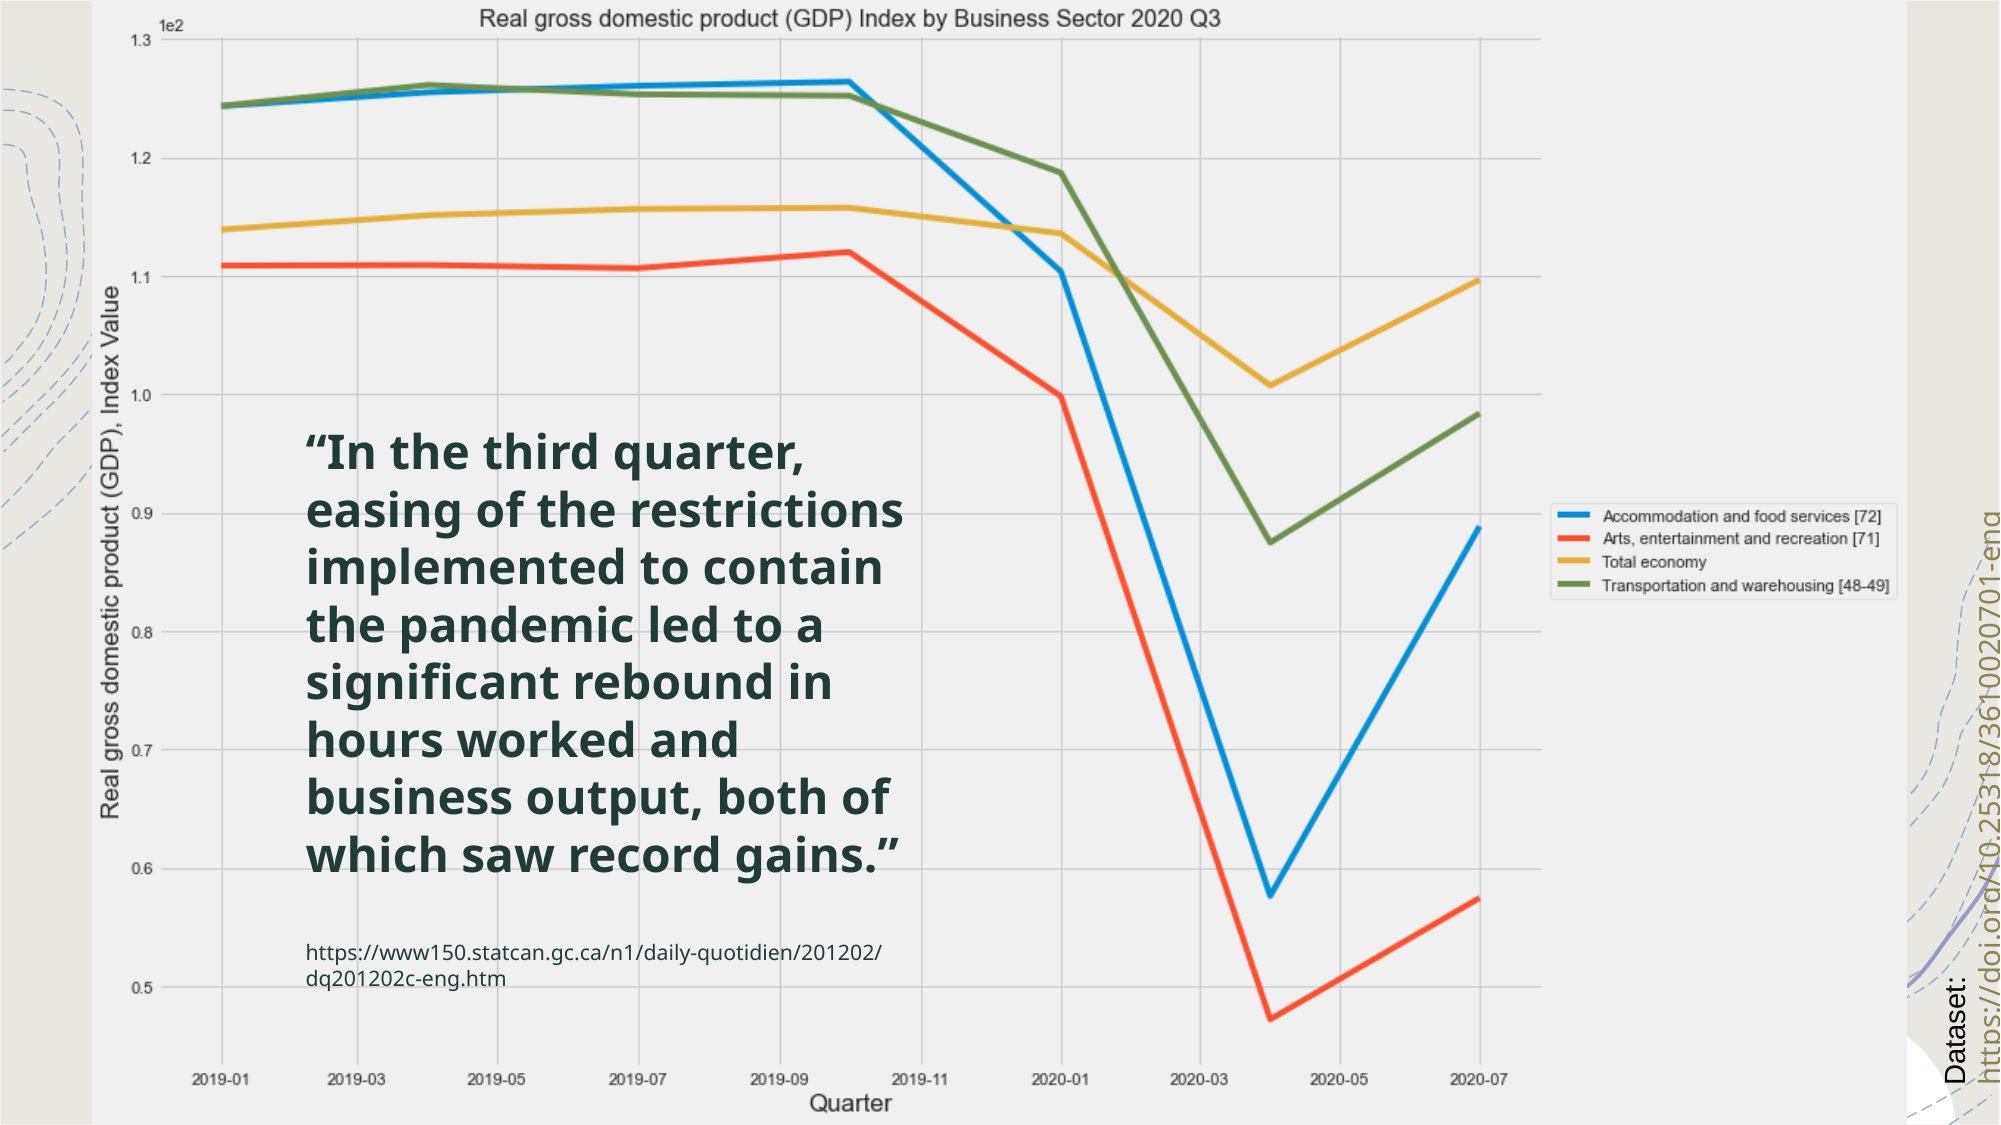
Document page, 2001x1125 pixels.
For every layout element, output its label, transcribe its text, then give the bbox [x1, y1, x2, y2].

picture [92, 0, 1907, 1125]
text_box Dataset: https://doi.org/10.25318/3610020701-eng [1928, 436, 2000, 1101]
